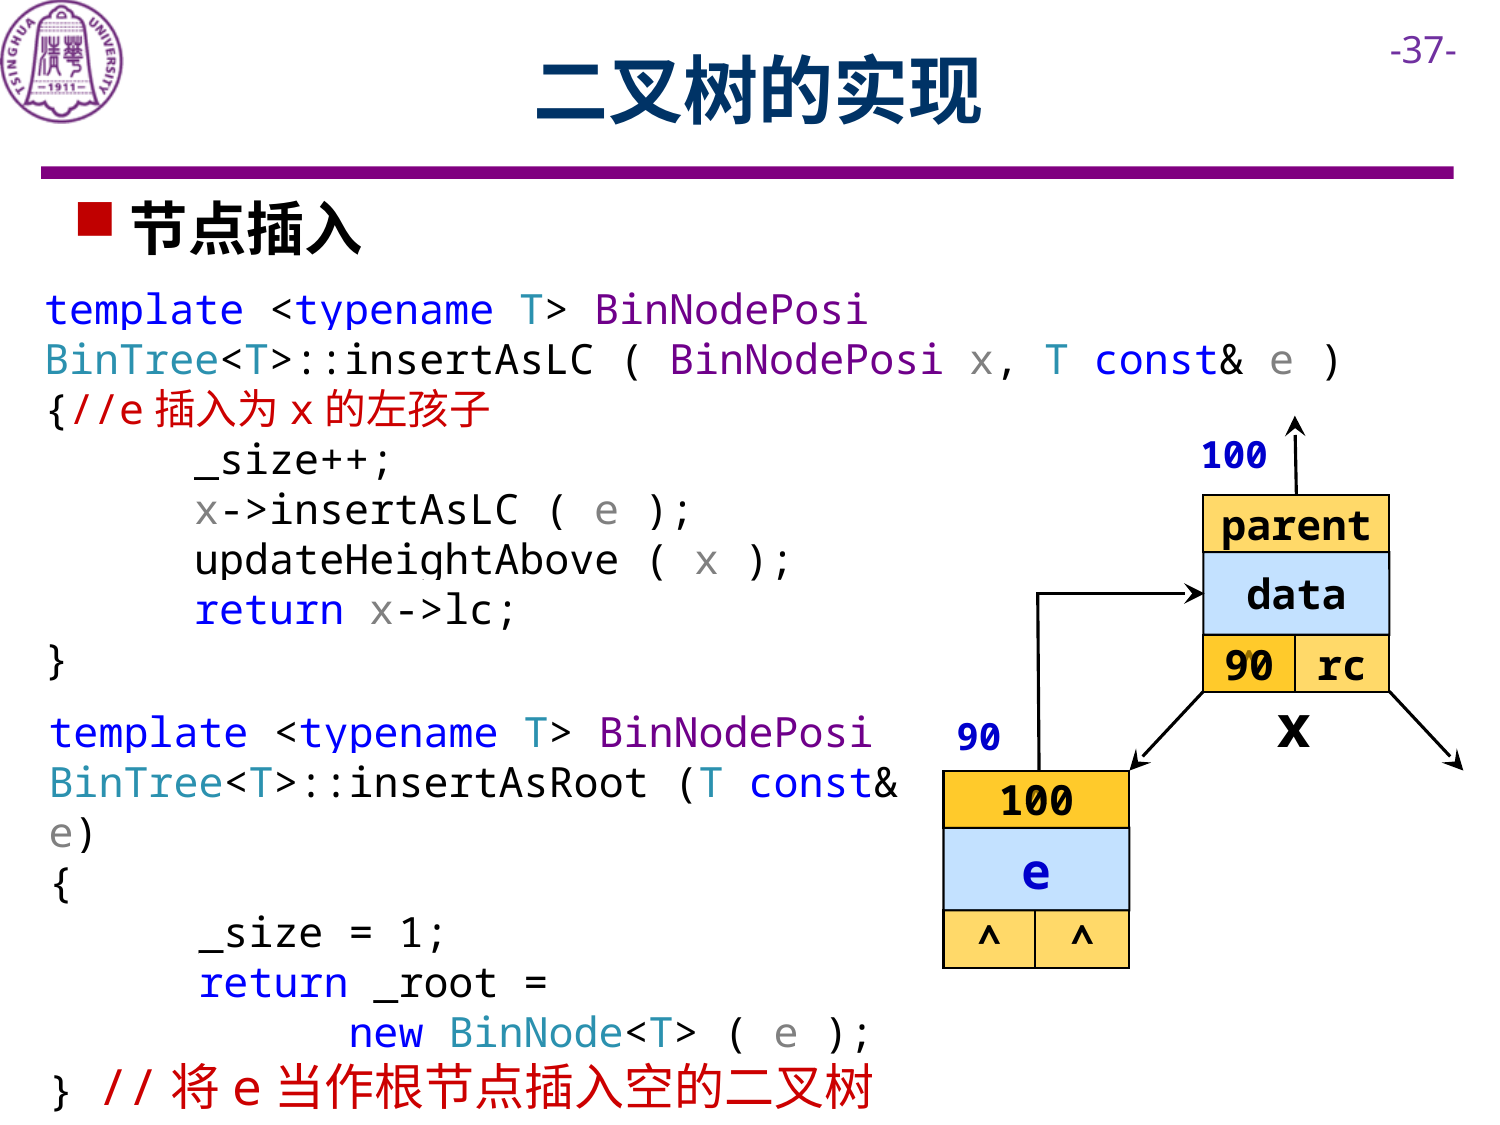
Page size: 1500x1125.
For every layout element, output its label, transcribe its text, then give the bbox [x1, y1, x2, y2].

text_box x [1261, 693, 1327, 767]
text_box data [1203, 552, 1390, 635]
text_box 节点插入 [58, 184, 750, 270]
text_box 90 [941, 705, 1016, 765]
text_box rc [1295, 635, 1390, 693]
title 二叉树的实现 [135, 13, 1383, 165]
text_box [1037, 591, 1205, 772]
text_box 90 [1208, 634, 1295, 693]
text_box 100 [943, 770, 1130, 828]
text_box parent [1203, 494, 1390, 552]
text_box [1389, 691, 1464, 771]
text_box template <typename T> BinNodePosi BinTree<T>::insertAsRoot (T const& e) { _size = 1; return _root = new BinNode<T> ( e ); } //将e当作根节点插入空的二叉树 [33, 698, 937, 1123]
text_box ^ [943, 911, 1034, 968]
text_box ^ [1034, 911, 1130, 968]
text_box e [943, 828, 1130, 911]
text_box 100 [1185, 423, 1283, 483]
picture [0, 0, 124, 124]
text_box template <typename T> BinNodePosi BinTree<T>::insertAsLC ( BinNodePosi x, T const& e ) {//e插入为x的左孩子 _size++; x->insertAsLC ( e ); updateHeightAbove ( x ); return x->lc; } [29, 275, 1390, 690]
